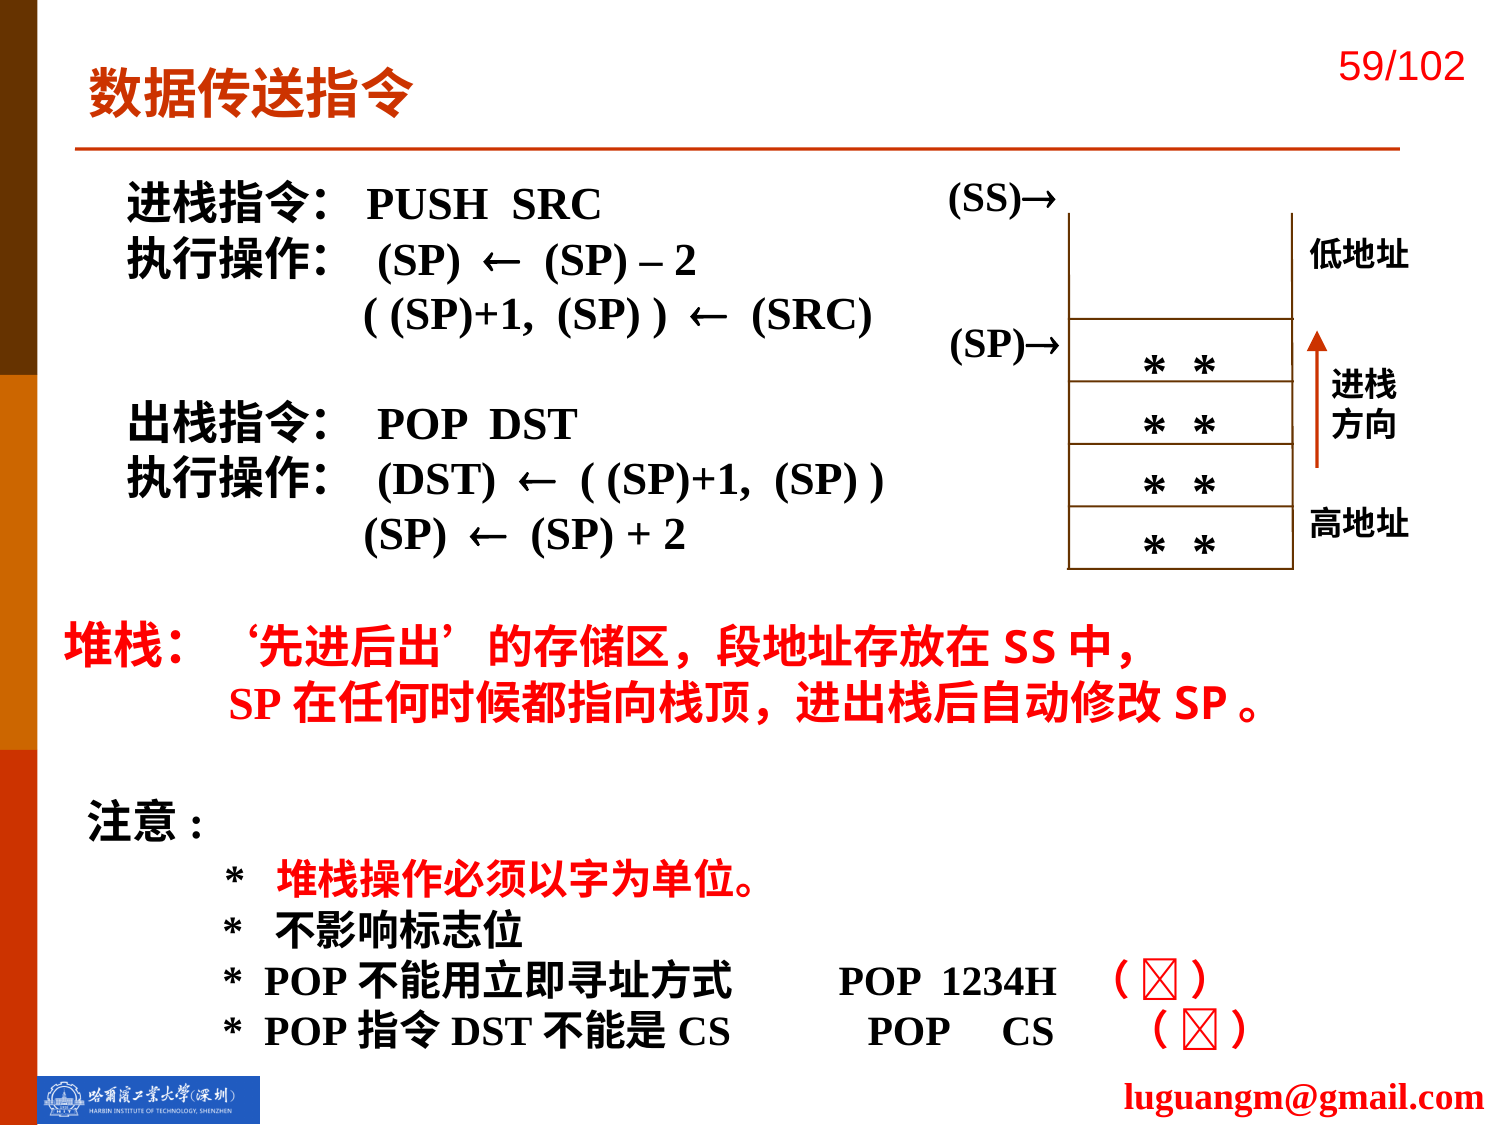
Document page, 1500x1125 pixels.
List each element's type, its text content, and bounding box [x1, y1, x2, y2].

picture [37, 1076, 260, 1124]
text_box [932, 161, 1483, 587]
text_box 数据传送指令 [74, 52, 1123, 132]
text_box 进栈指令：PUSH SRC 执行操作： (SP)  (SP) – 2 ( (SP)+1, (SP) )  (SRC) 出栈指令： POP DST 执行操作： (DST)  ( (SP)+1, (SP) ) (SP)  (SP) + 2 堆栈：‘先进后出’的存储区，段地址存放在SS中， SP在任何时候都指向栈顶，进出栈后自动修改SP。 注意: * 堆栈操作必须以字为单位。 * 不影响标志位 * POP不能用立即寻址方式 POP 1234H （  ） * POP指令DST不能是CS POP CS （  ） [48, 166, 1406, 1062]
